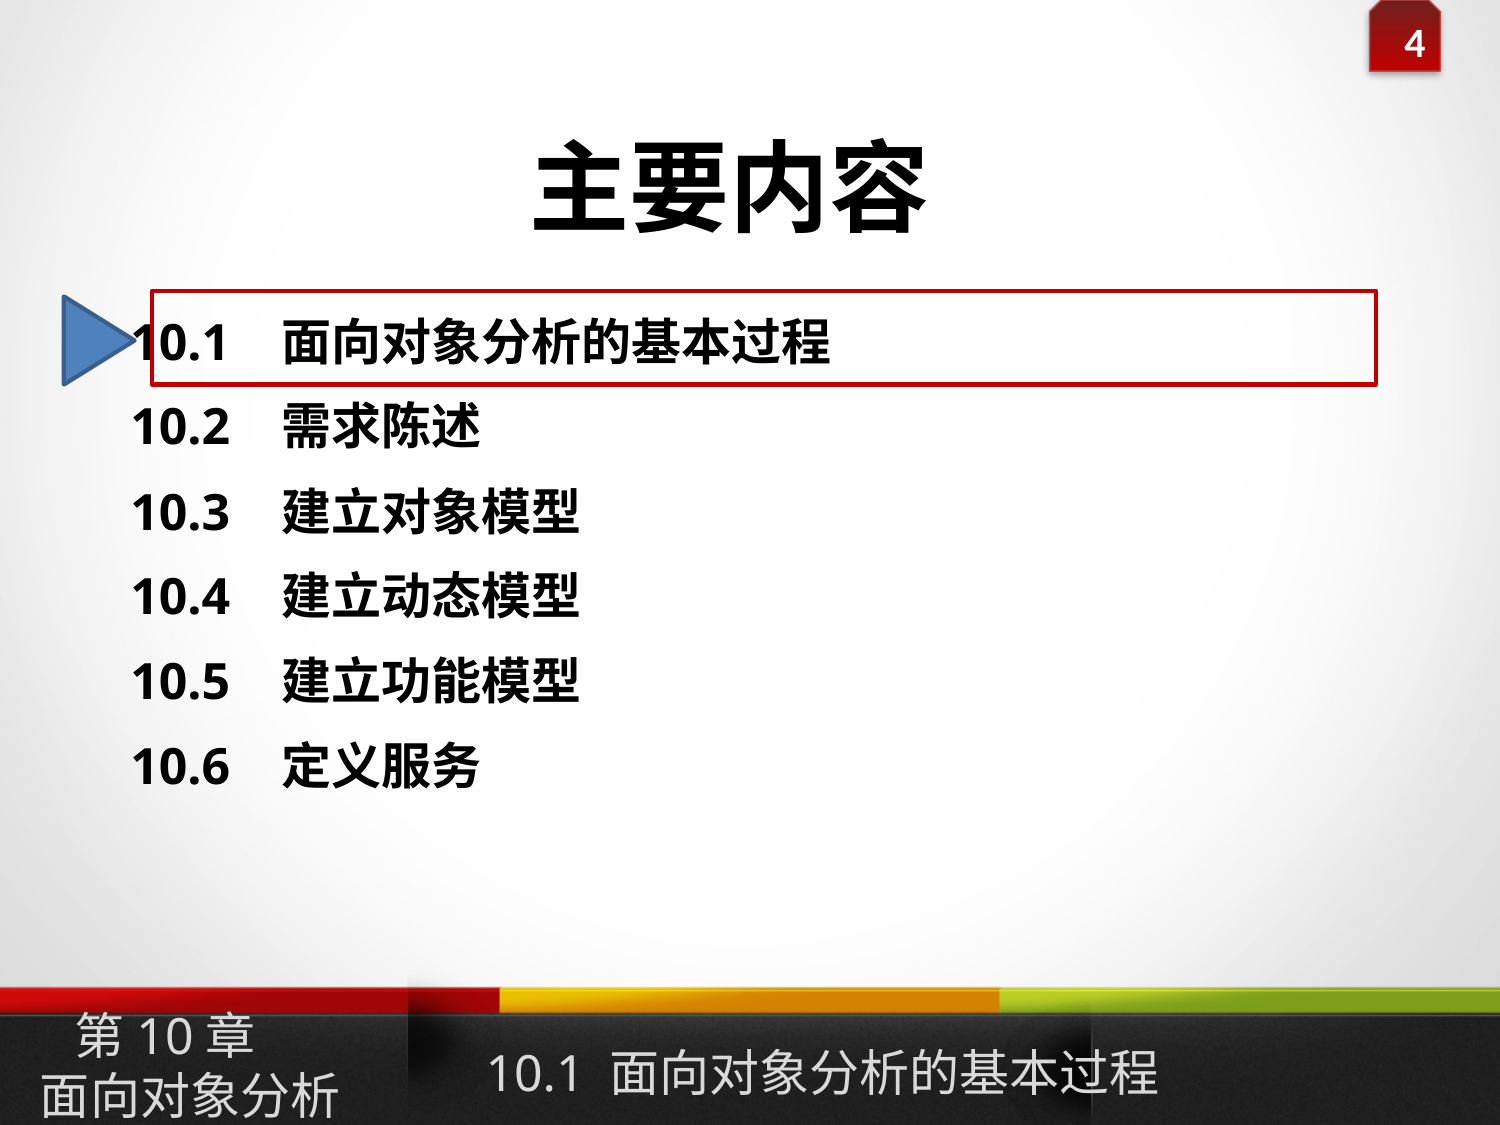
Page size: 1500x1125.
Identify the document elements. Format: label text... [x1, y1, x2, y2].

text_box 10.1 面向对象分析的基本过程 10.2 需求陈述 10.3 建立对象模型 10.4 建立动态模型 10.5 建立功能模型 10.6 定义服务 [76, 302, 1427, 906]
text_box 主要内容 [514, 113, 990, 256]
text_box [41, 1022, 373, 1099]
text_box [61, 294, 137, 387]
picture [0, 0, 1500, 1125]
text_box 10.1 面向对象分析的基本过程 [1110, 1032, 1187, 1111]
text_box 10.1 面向对象分析的基本过程 [524, 1032, 973, 1111]
text_box [150, 289, 1378, 387]
